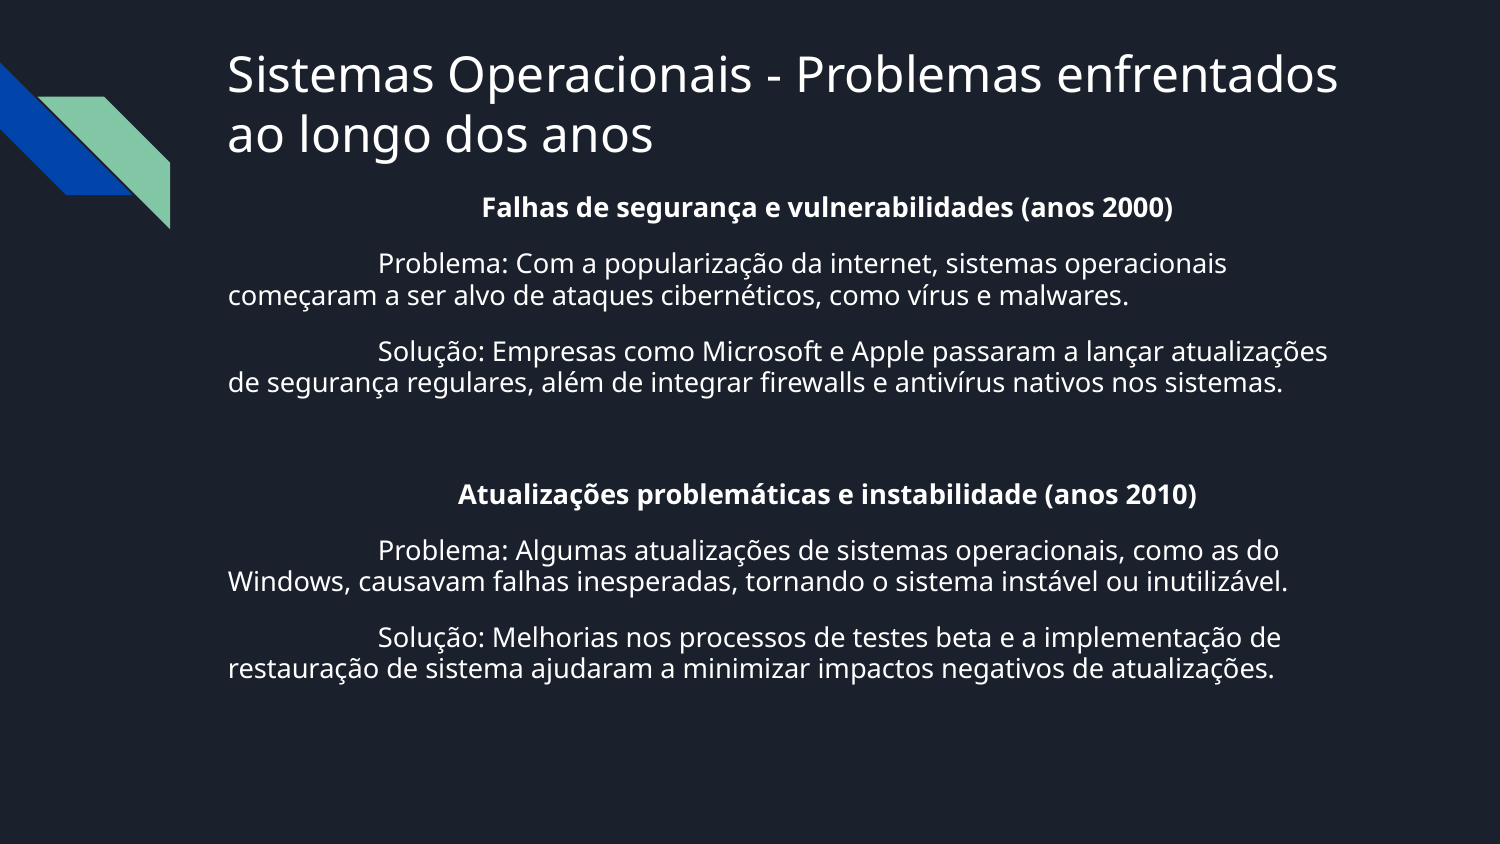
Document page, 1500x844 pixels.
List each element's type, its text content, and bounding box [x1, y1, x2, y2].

title Sistemas Operacionais - Problemas enfrentados ao longo dos anos [212, 28, 1368, 178]
list Falhas de segurança e vulnerabilidades (anos 2000) Problema: Com a popularização da internet, sistemas operacionais começaram a ser alvo de ataques cibernéticos, como vírus e malwares. Solução: Empresas como Microsoft e Apple passaram a lançar atualizações de segurança regulares, além de integrar firewalls e antivírus nativos nos sistemas. Atualizações problemáticas e instabilidade (anos 2010) Problema: Algumas atualizações de sistemas operacionais, como as do Windows, causavam falhas inesperadas, tornando o sistema instável ou inutilizável. Solução: Melhorias nos processos de testes beta e a implementação de restauração de sistema ajudaram a minimizar impactos negativos de atualizações. [212, 178, 1368, 777]
